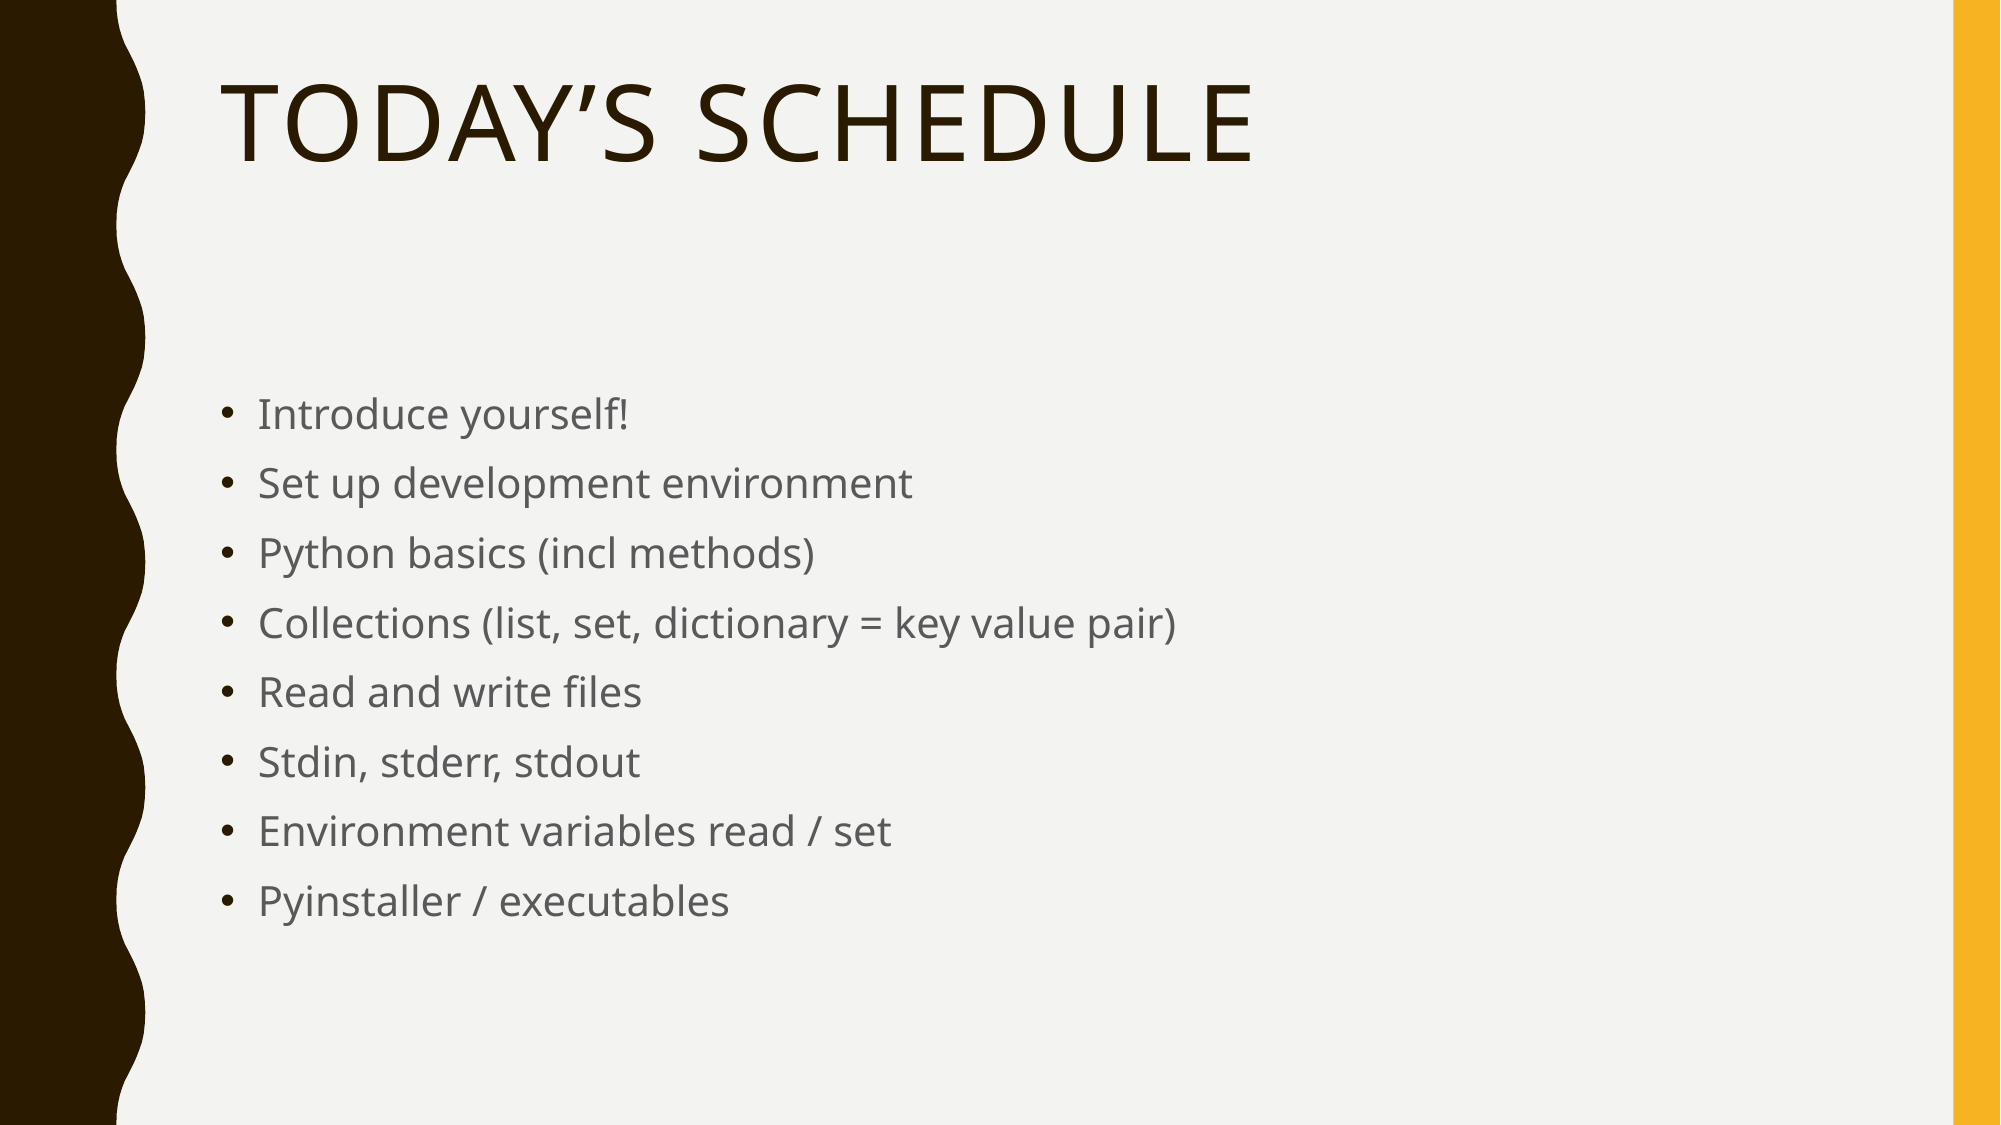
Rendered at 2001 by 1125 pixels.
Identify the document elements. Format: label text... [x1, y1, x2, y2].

list Introduce yourself! Set up development environment Python basics (incl methods) Collections (list, set, dictionary = key value pair) Read and write files Stdin, stderr, stdout Environment variables read / set Pyinstaller / executables [205, 375, 1875, 965]
title Today’s schedule [205, 62, 1875, 308]
